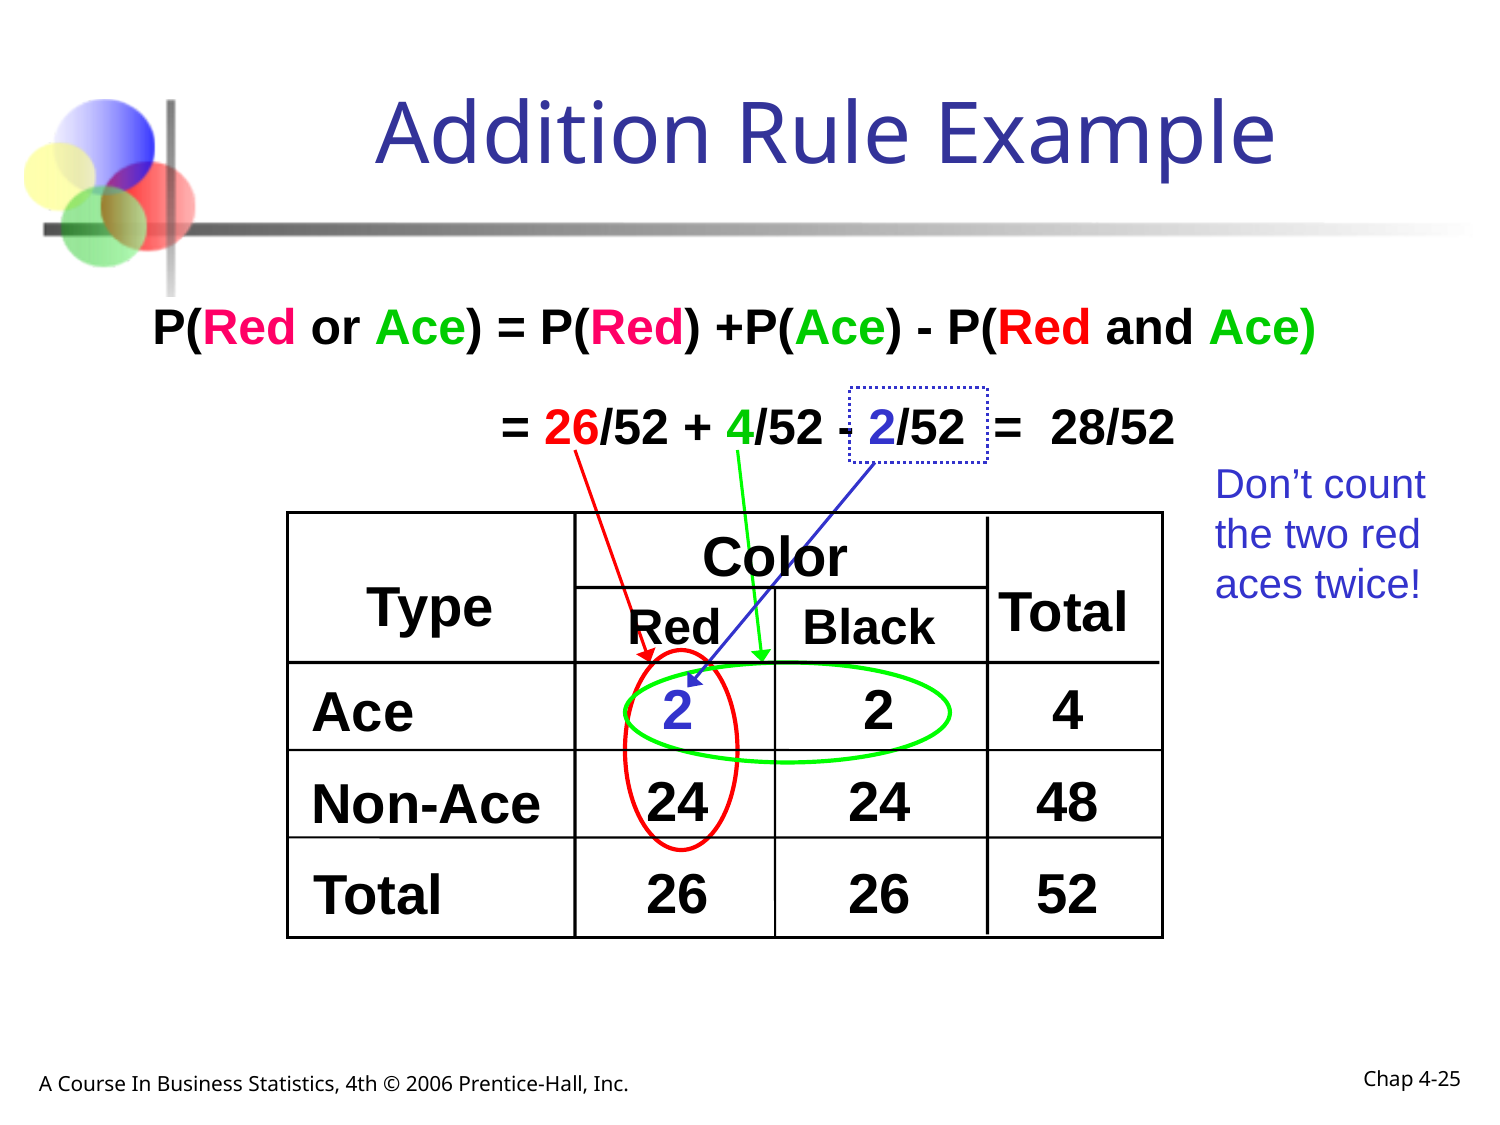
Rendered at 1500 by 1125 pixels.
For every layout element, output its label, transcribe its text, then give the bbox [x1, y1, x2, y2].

text_box = 26/52 + 4/52 - 2/52 = 28/52 [150, 387, 849, 462]
text_box Don’t count the two red aces twice! [1200, 450, 1450, 615]
text_box [849, 387, 988, 463]
text_box [287, 512, 1163, 938]
title Addition Rule Example [187, 62, 1466, 188]
text_box [624, 849, 725, 938]
slide_number Chap 4-25 [1162, 1050, 1475, 1101]
text_box P(Red or Ace) = P(Red) +P(Ace) - P(Red and Ace) [137, 287, 1388, 362]
footer A Course In Business Statistics, 4th © 2006 Prentice-Hall, Inc. [24, 1050, 788, 1104]
picture [24, 99, 1475, 297]
text_box = 26/52 + 4/52 - 2/52 = 28/52 [988, 387, 1250, 462]
